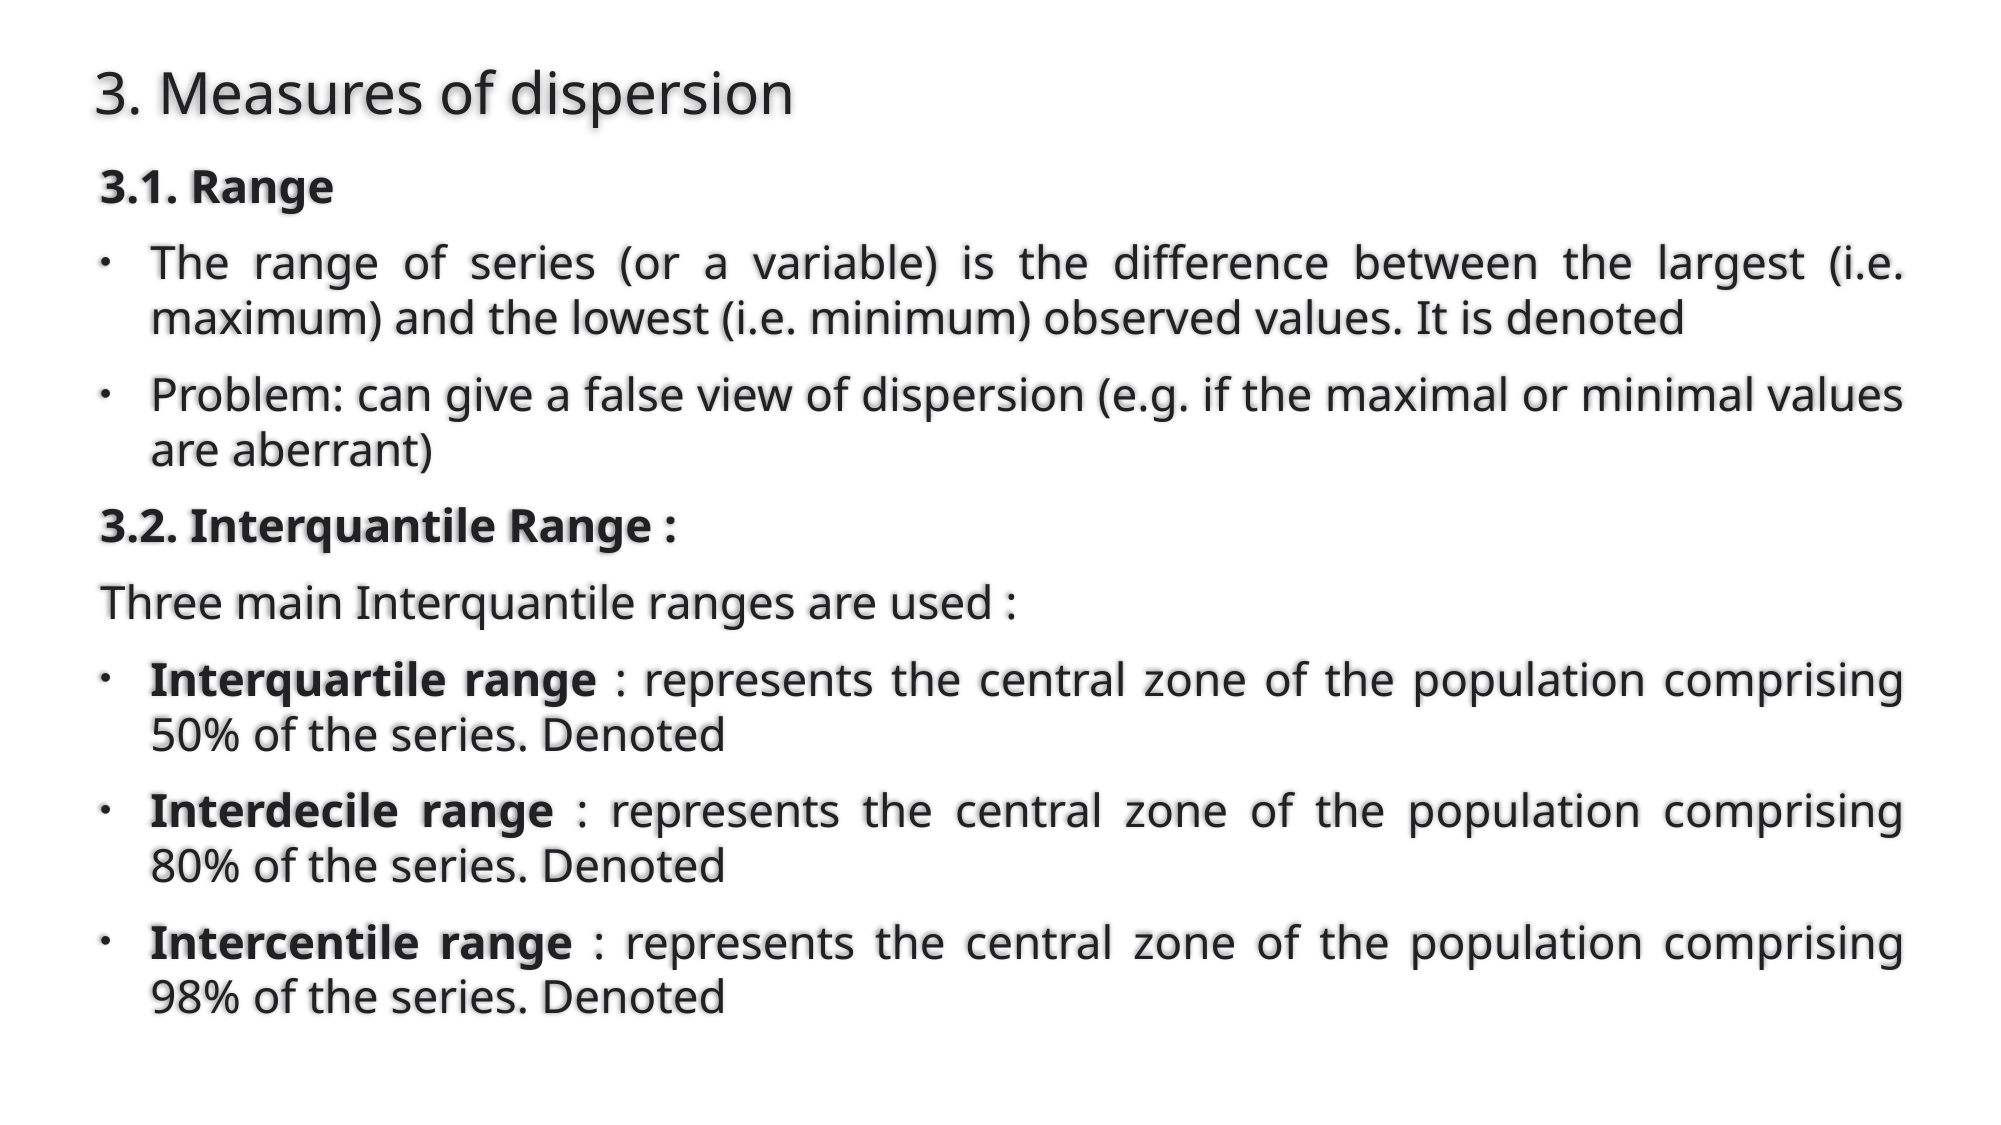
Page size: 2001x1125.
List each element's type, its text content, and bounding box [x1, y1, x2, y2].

title 3. Measures of dispersion [79, 33, 1778, 150]
